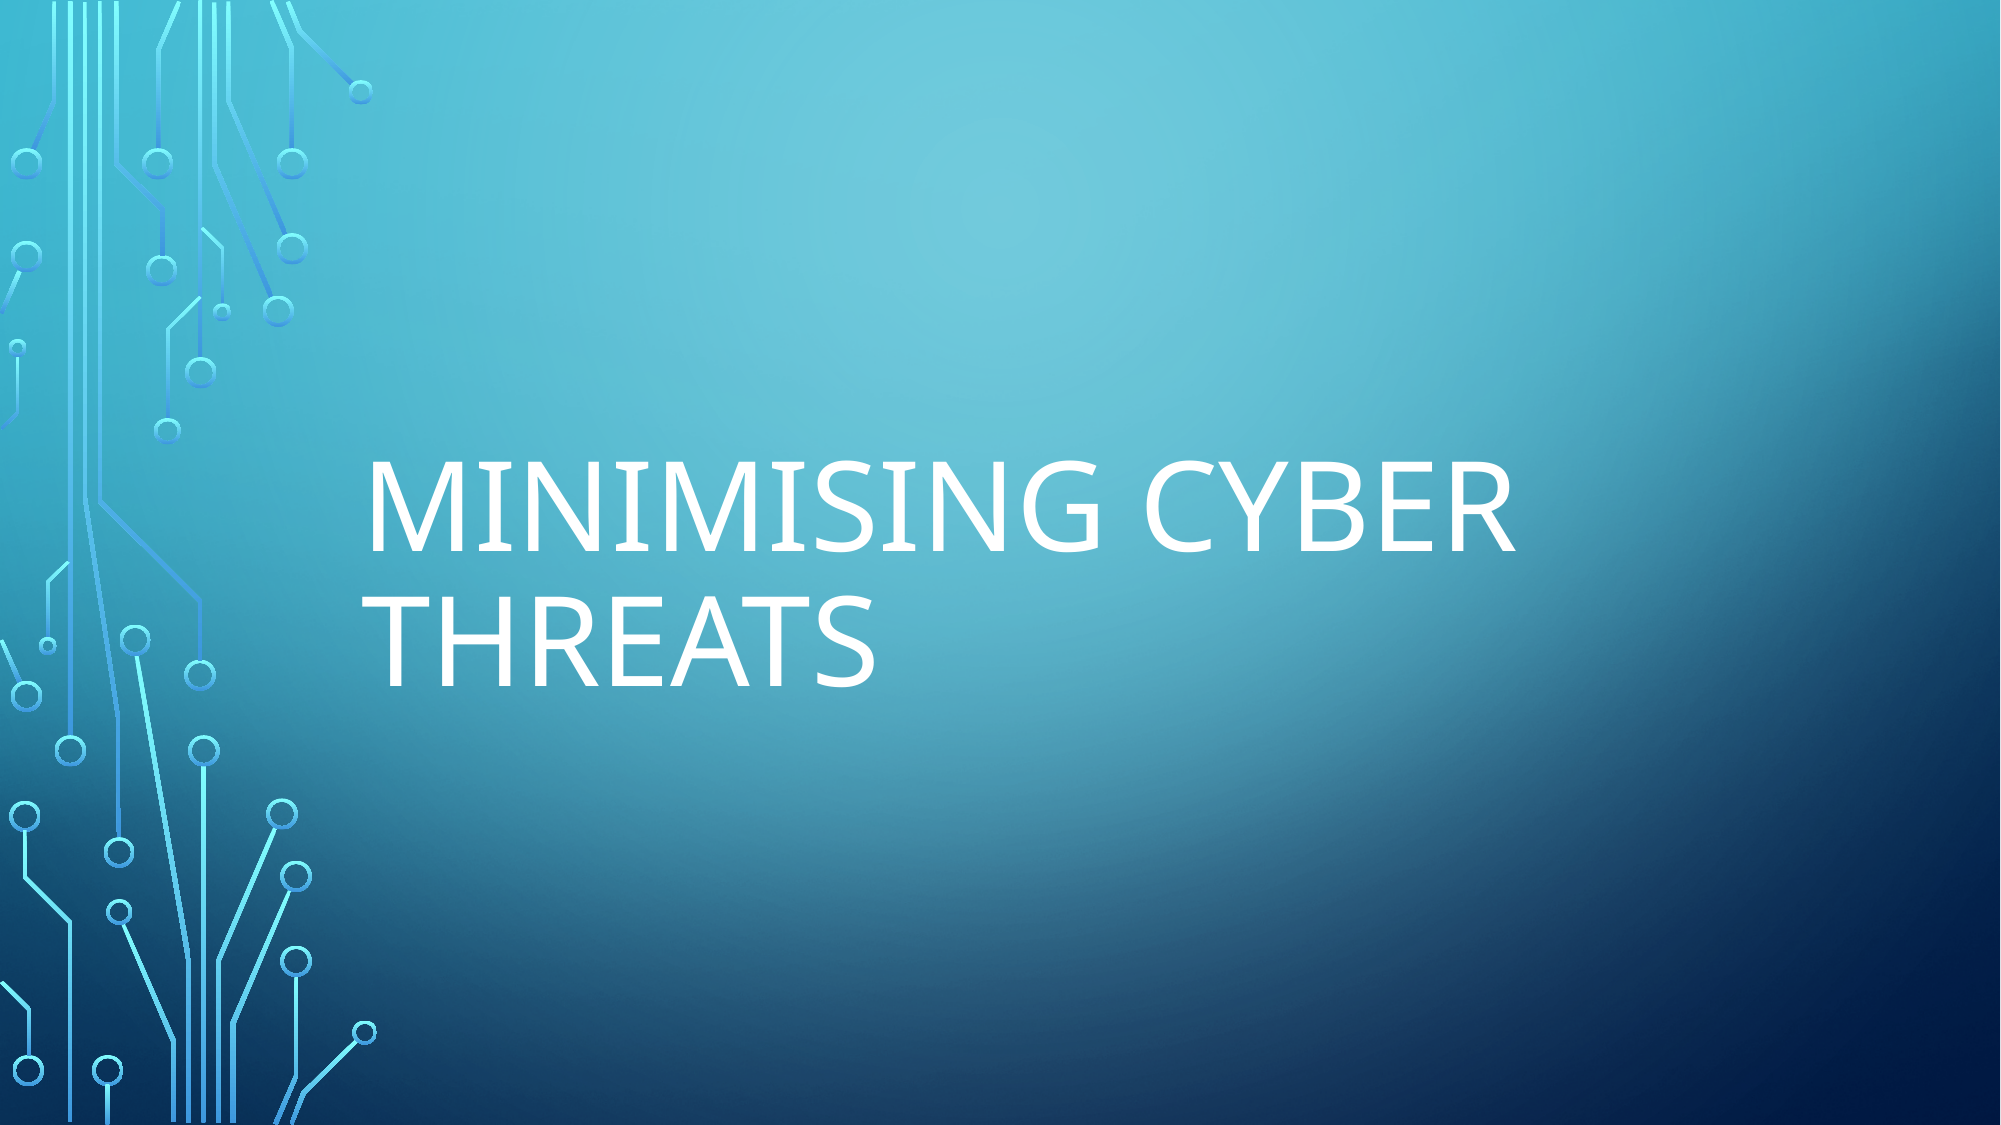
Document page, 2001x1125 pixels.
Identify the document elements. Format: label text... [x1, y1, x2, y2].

title Minimising cYBER threats [346, 329, 1789, 722]
